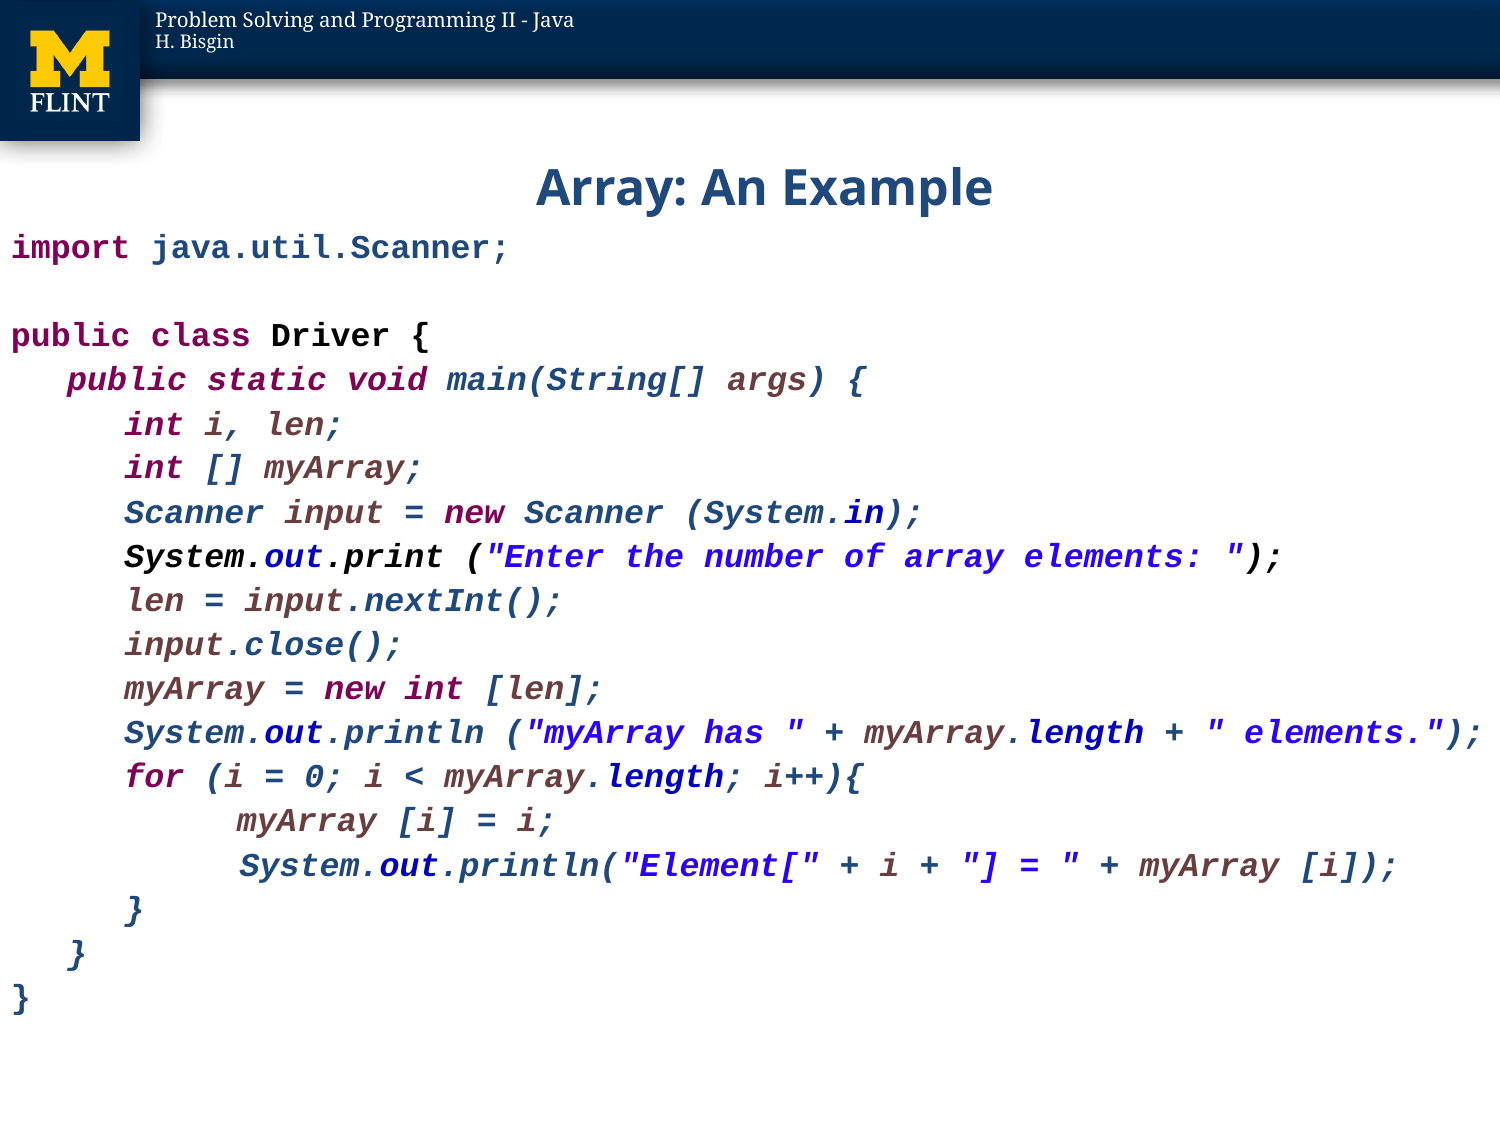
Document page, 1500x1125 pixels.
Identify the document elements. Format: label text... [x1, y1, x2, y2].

title Array: An Example [73, 109, 1457, 215]
picture [0, 0, 1500, 1122]
list import java.util.Scanner; public class Driver { public static void main(String[] args) { int i, len; int [] myArray; Scanner input = new Scanner (System.in); System.out.print ("Enter the number of array elements: "); len = input.nextInt(); input.close(); myArray = new int [len]; System.out.println ("myArray has " + myArray.length + " elements."); for (i = 0; i < myArray.length; i++){ myArray [i] = i; System.out.println("Element[" + i + "] = " + myArray [i]); } } } [1, 215, 1500, 1125]
